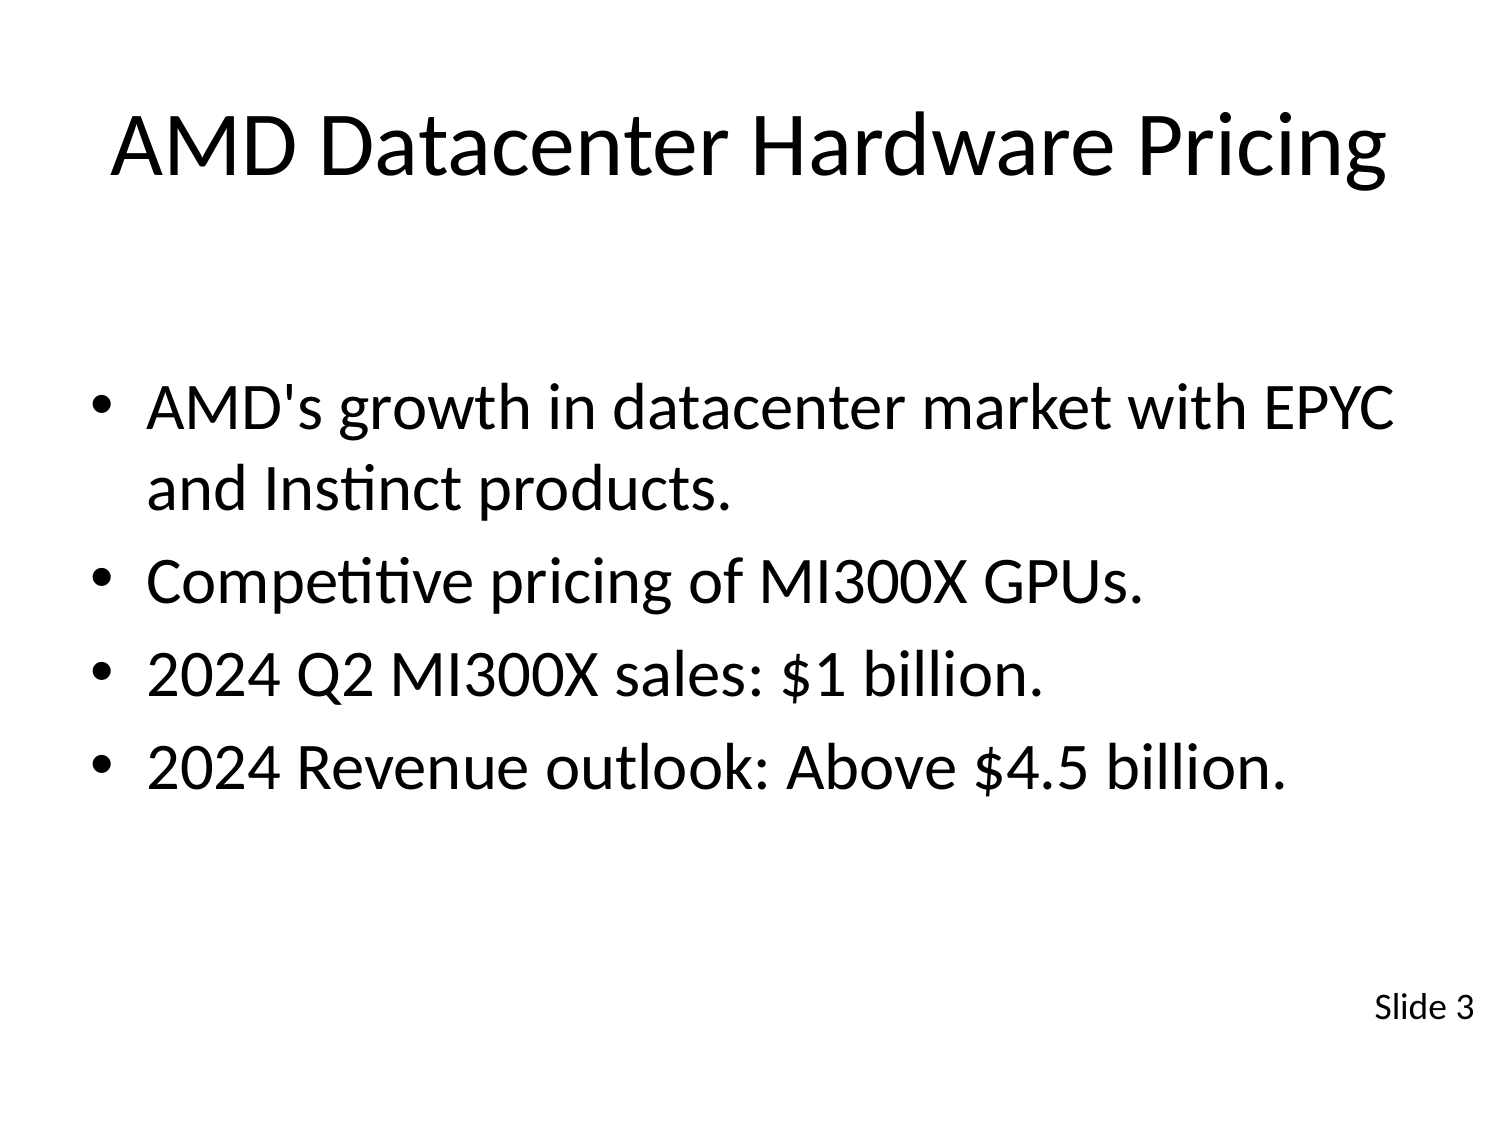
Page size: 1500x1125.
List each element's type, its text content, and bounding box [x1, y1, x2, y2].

text_box Slide 3 [1359, 974, 1490, 1035]
list AMD's growth in datacenter market with EPYC and Instinct products. Competitive pricing of MI300X GPUs. 2024 Q2 MI300X sales: $1 billion. 2024 Revenue outlook: Above $4.5 billion. [75, 262, 1425, 1005]
title AMD Datacenter Hardware Pricing [75, 45, 1425, 233]
